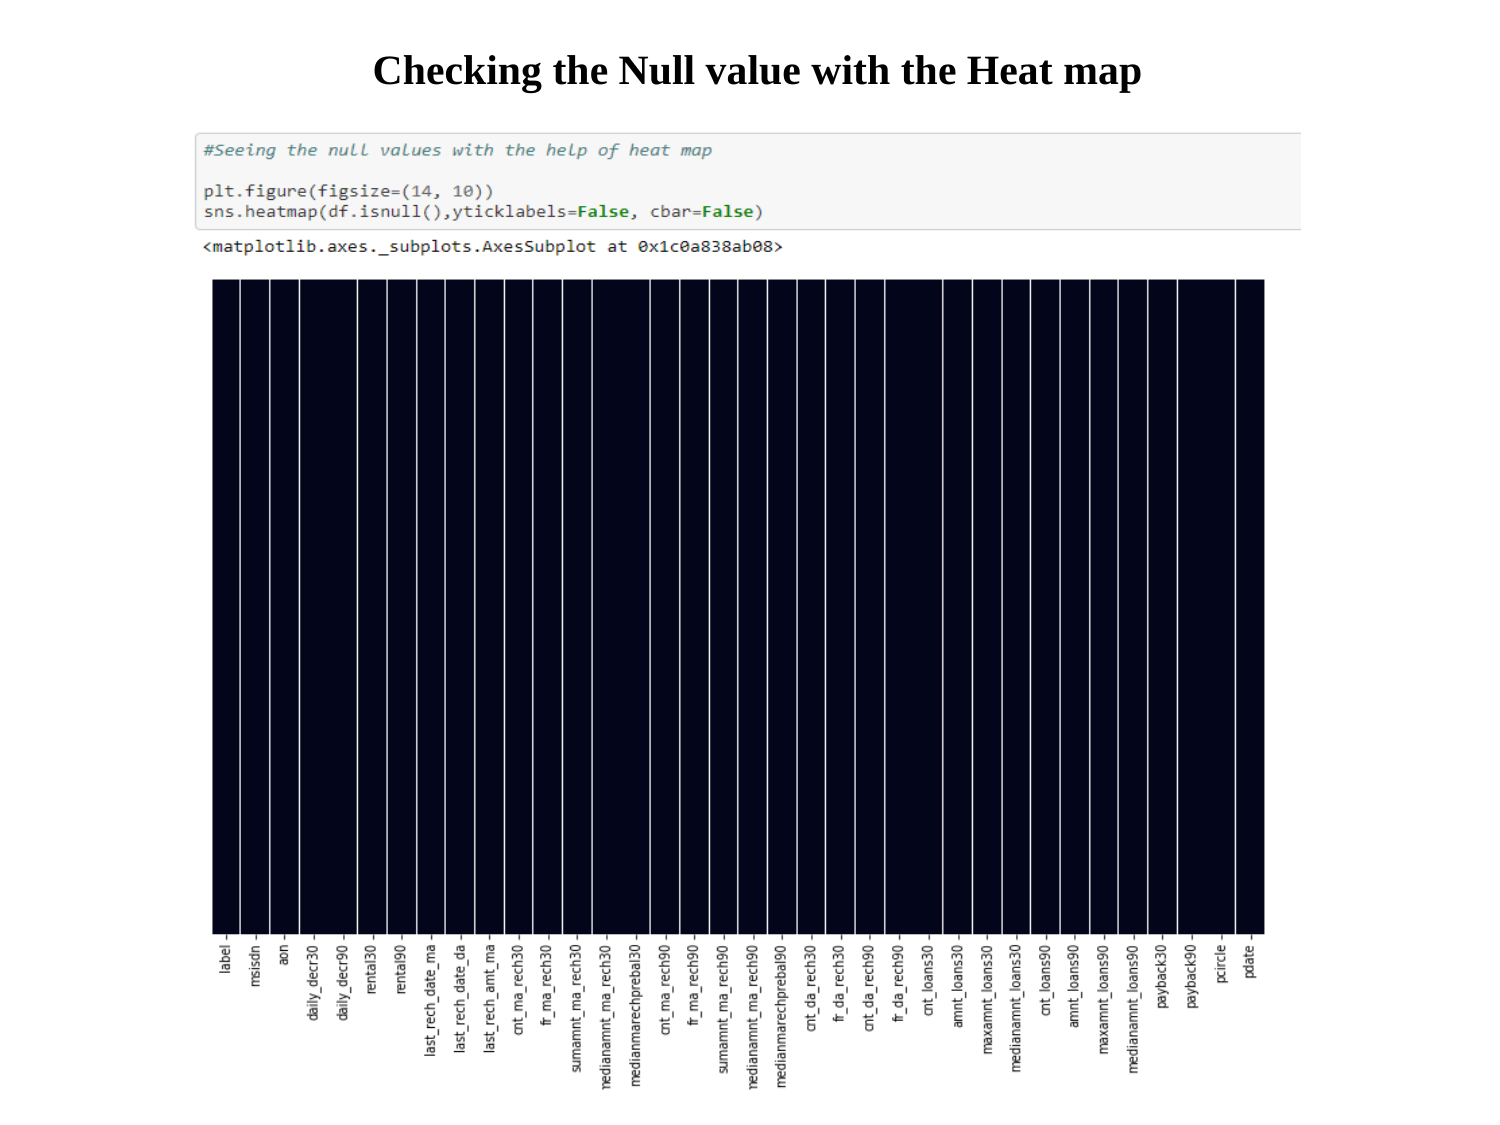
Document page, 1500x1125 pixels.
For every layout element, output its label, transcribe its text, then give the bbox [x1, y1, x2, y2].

picture [187, 128, 1301, 1098]
text_box Checking the Null value with the Heat map [357, 35, 1158, 100]
